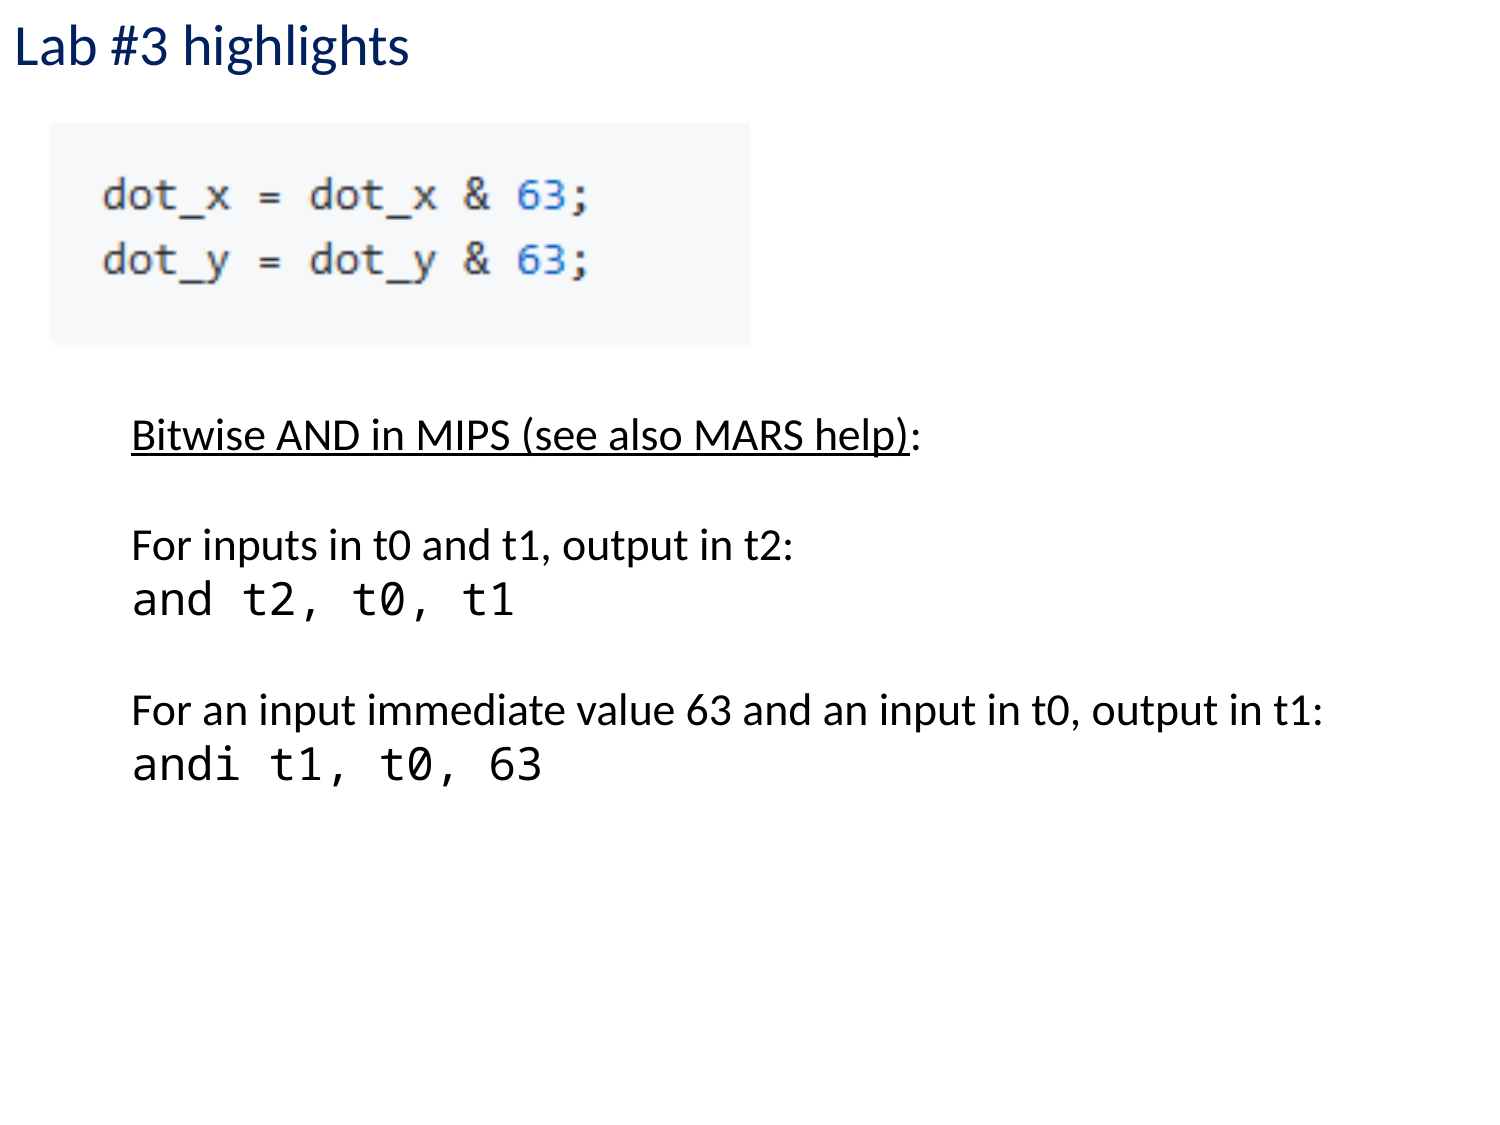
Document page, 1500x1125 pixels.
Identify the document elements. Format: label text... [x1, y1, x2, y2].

picture [29, 123, 750, 360]
text_box Bitwise AND in MIPS (see also MARS help): For inputs in t0 and t1, output in t2: and t2, t0, t1 For an input immediate value 63 and an input in t0, output in t1: andi t1, t0, 63 [41, 396, 1459, 962]
text_box Lab #3 highlights [0, 0, 1335, 85]
